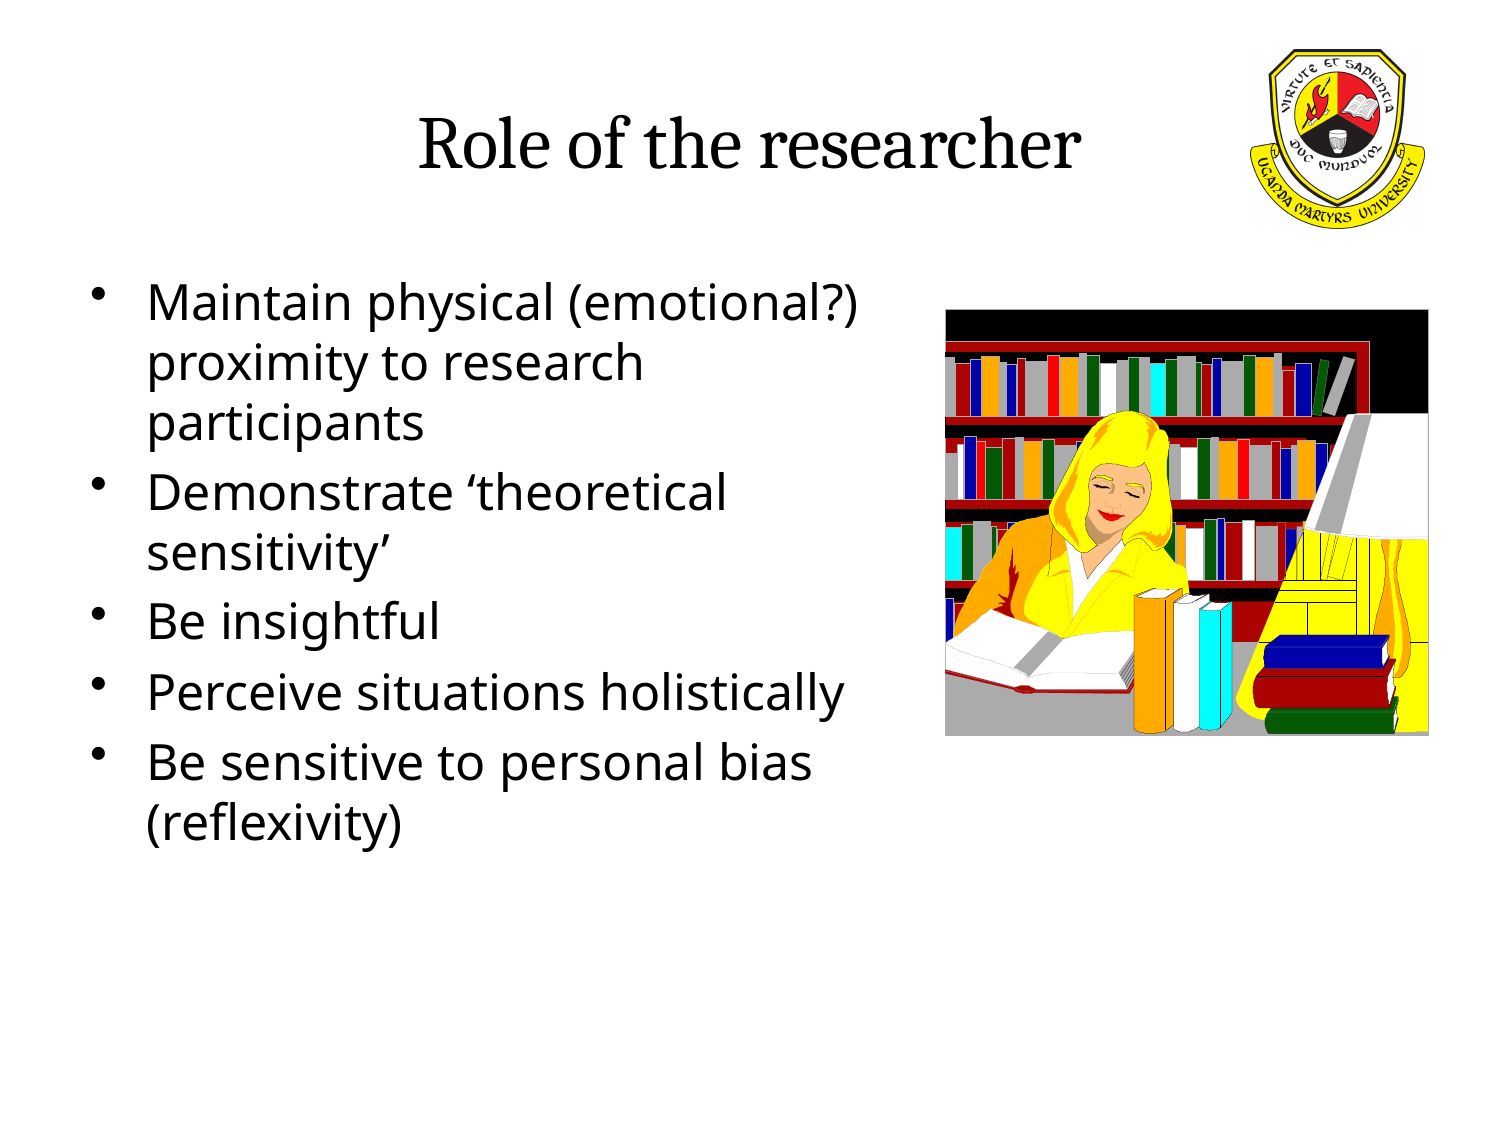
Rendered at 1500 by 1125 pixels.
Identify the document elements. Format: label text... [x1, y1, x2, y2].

list Maintain physical (emotional?) proximity to research participants Demonstrate ‘theoretical sensitivity’ Be insightful Perceive situations holistically Be sensitive to personal bias (reflexivity) [75, 262, 880, 1005]
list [938, 302, 1435, 742]
title Role of the researcher [75, 45, 1425, 233]
